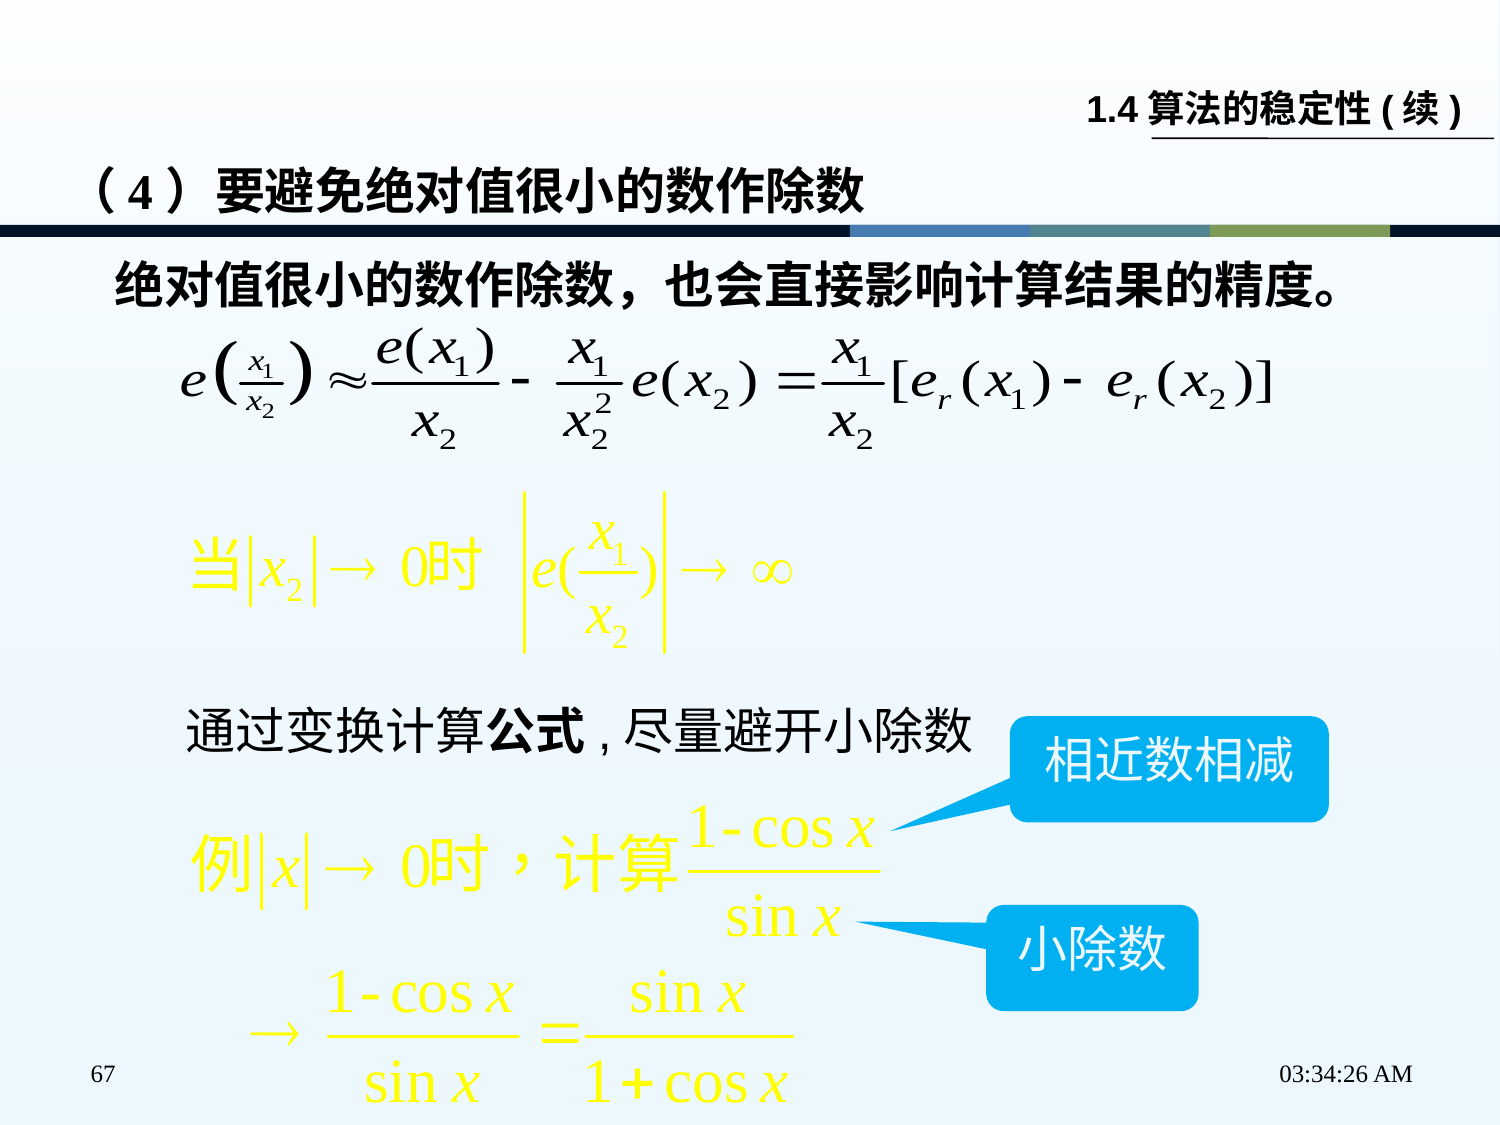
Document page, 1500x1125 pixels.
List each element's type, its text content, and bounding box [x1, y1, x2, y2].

text_box 通过变换计算公式,尽量避开小除数 [171, 692, 999, 768]
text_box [242, 952, 808, 1116]
text_box 1.4算法的稳定性(续) [1071, 78, 1500, 138]
text_box （4）要避免绝对值很小的数作除数 [51, 152, 993, 228]
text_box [183, 786, 892, 951]
text_box 绝对值很小的数作除数，也会直接影响计算结果的精度。 [99, 246, 1492, 321]
text_box 小除数 [908, 904, 1199, 1012]
slide_number 下午2时37分23秒 [1078, 1042, 1429, 1103]
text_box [182, 522, 491, 620]
text_box 相近数相减 [908, 716, 1329, 828]
slide_number 67 [75, 1042, 232, 1103]
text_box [513, 479, 803, 666]
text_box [171, 314, 1278, 458]
